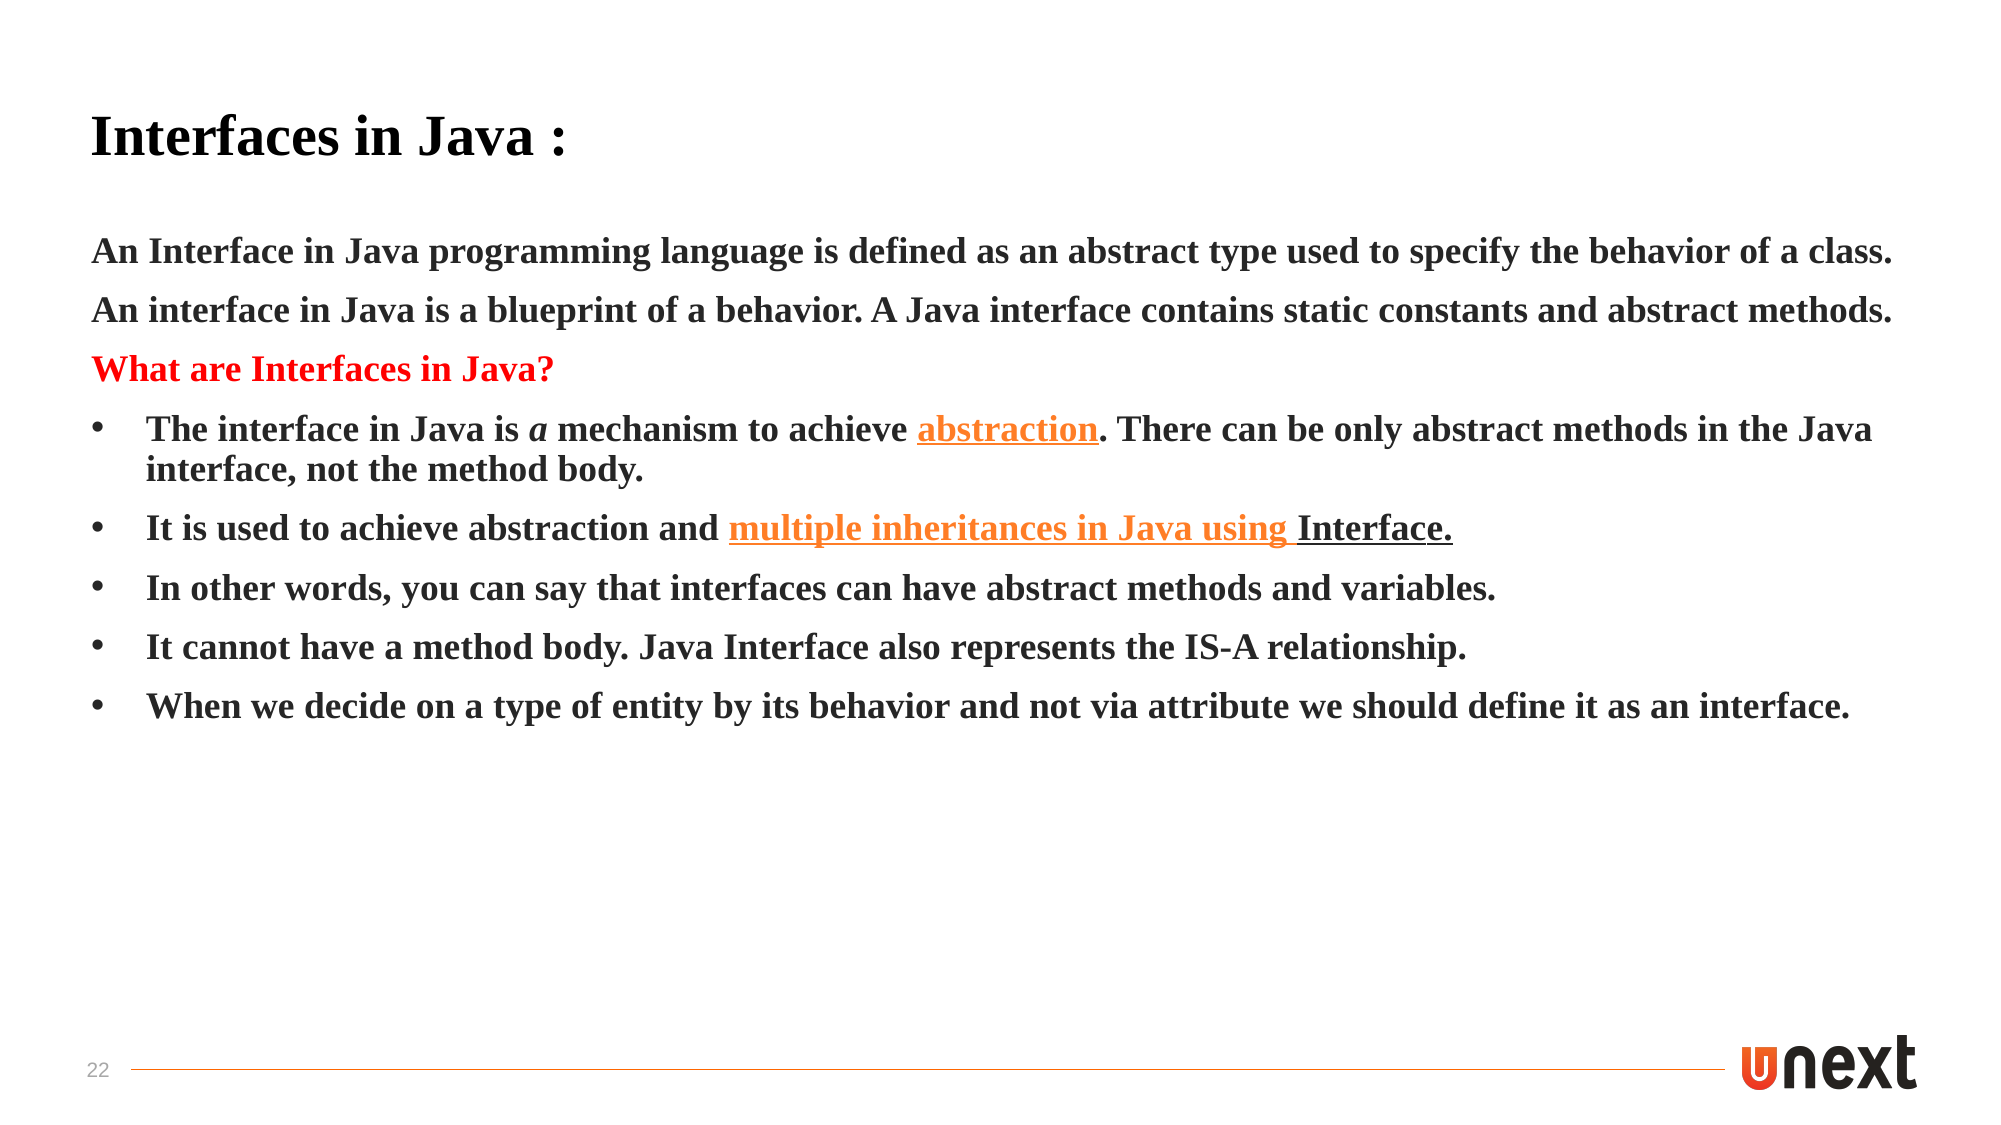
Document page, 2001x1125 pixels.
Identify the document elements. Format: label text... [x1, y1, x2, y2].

picture [1742, 1035, 1917, 1090]
title Interfaces in Java : [76, 78, 1924, 196]
slide_number 22 [48, 1047, 110, 1091]
list An Interface in Java programming language is defined as an abstract type used to specify the behavior of a class. An interface in Java is a blueprint of a behavior. A Java interface contains static constants and abstract methods. What are Interfaces in Java? The interface in Java is a mechanism to achieve abstraction. There can be only abstract methods in the Java interface, not the method body. It is used to achieve abstraction and multiple inheritances in Java using Interface. In other words, you can say that interfaces can have abstract methods and variables. It cannot have a method body. Java Interface also represents the IS-A relationship. When we decide on a type of entity by its behavior and not via attribute we should define it as an interface. [76, 223, 1924, 811]
